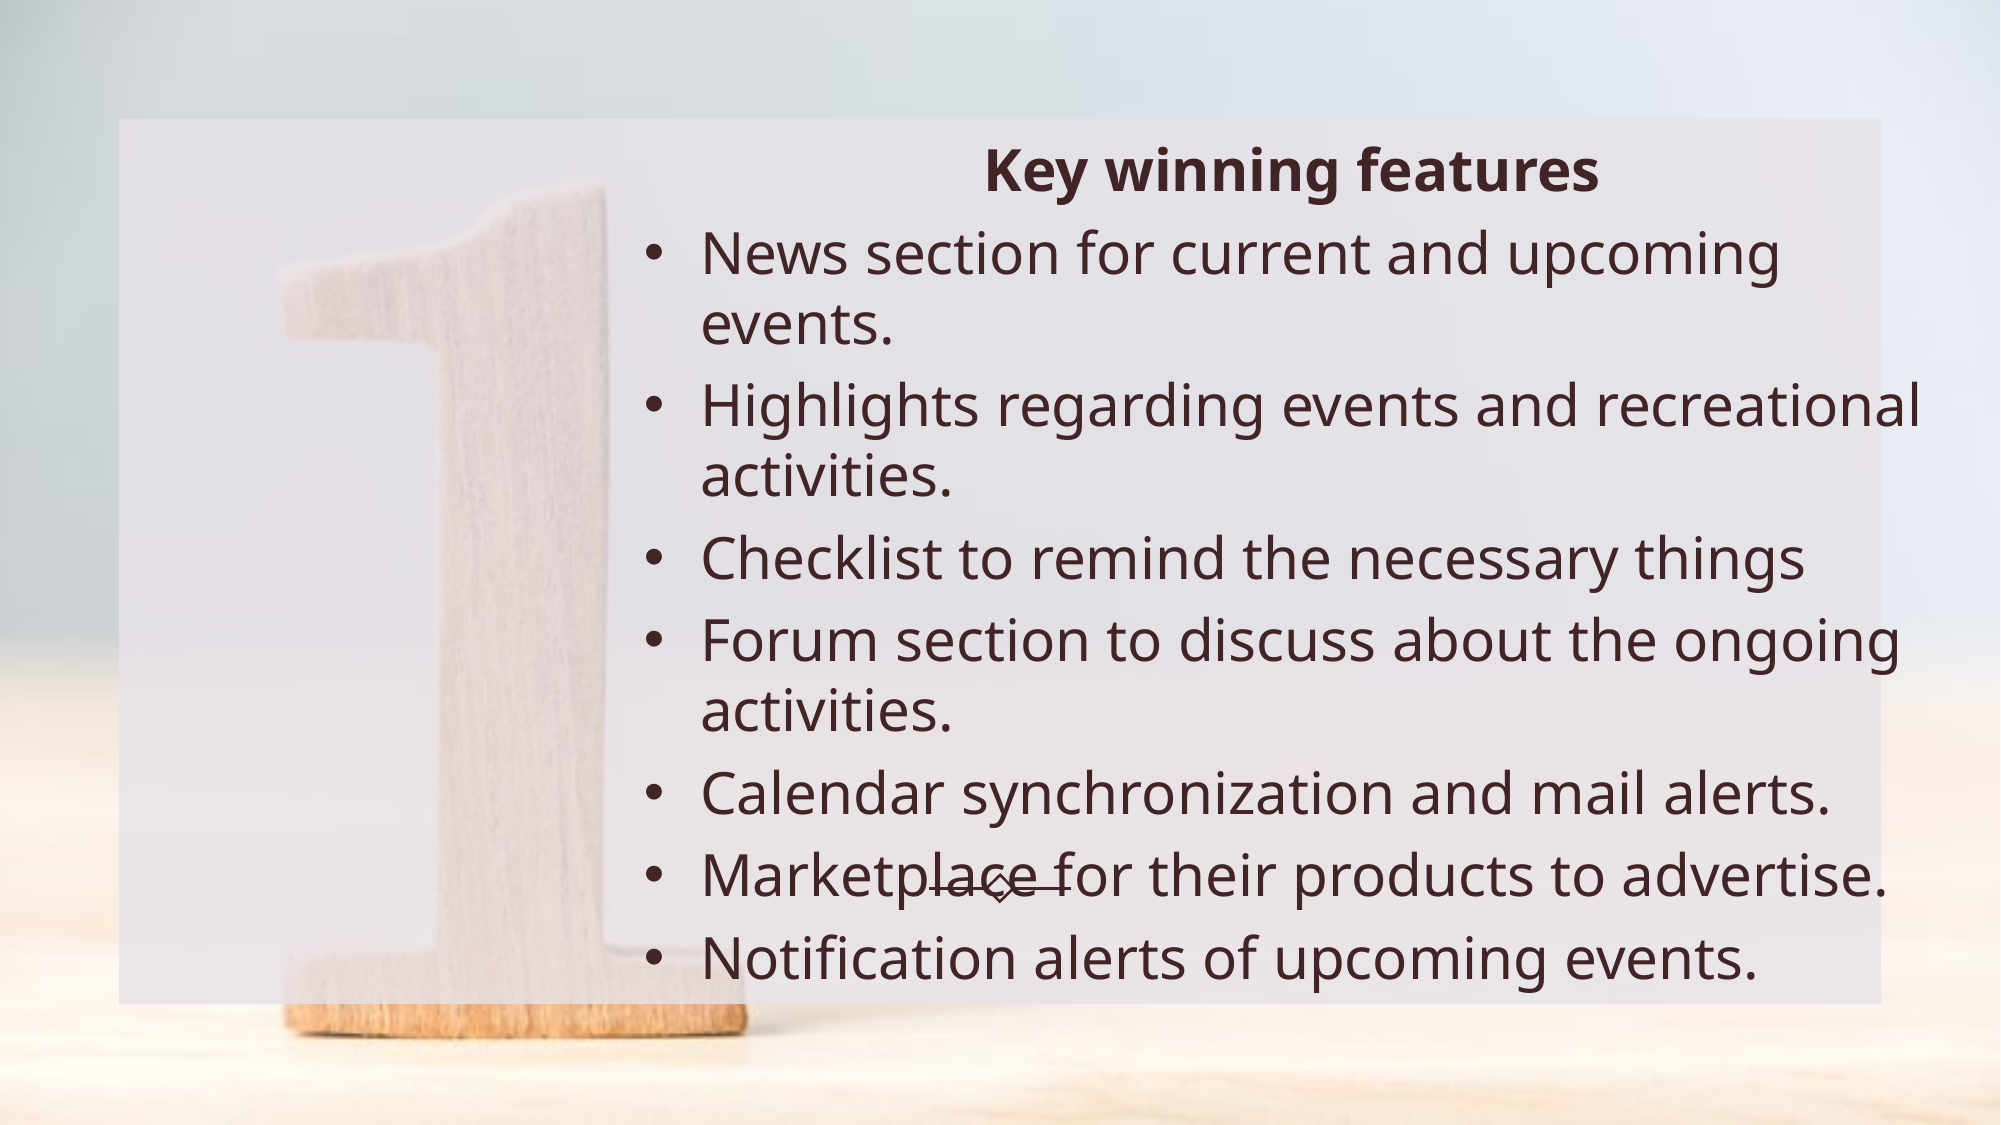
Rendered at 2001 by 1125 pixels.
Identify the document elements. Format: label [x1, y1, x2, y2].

text_box [928, 878, 1072, 898]
picture [0, 0, 2000, 1125]
